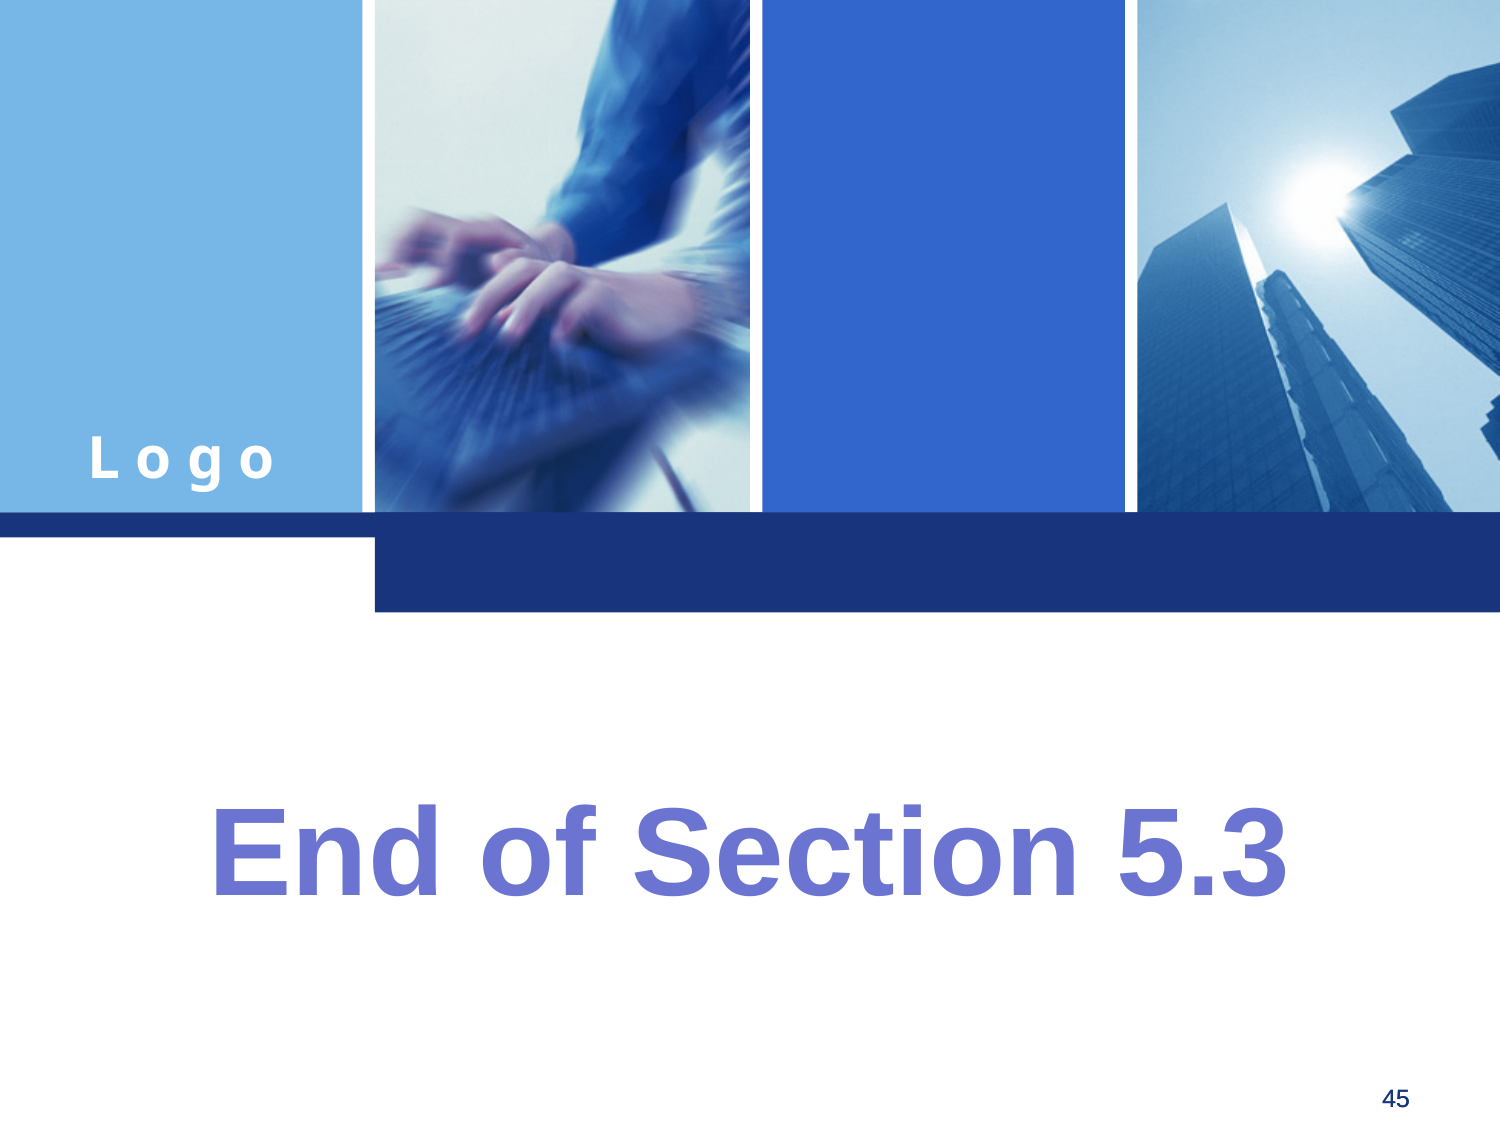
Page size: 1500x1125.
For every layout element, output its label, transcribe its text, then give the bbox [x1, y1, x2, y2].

text_box End of Section 5.3 [164, 763, 1336, 929]
picture [1137, 0, 1500, 512]
text_box 45 [1074, 1074, 1425, 1103]
picture [374, 0, 750, 512]
